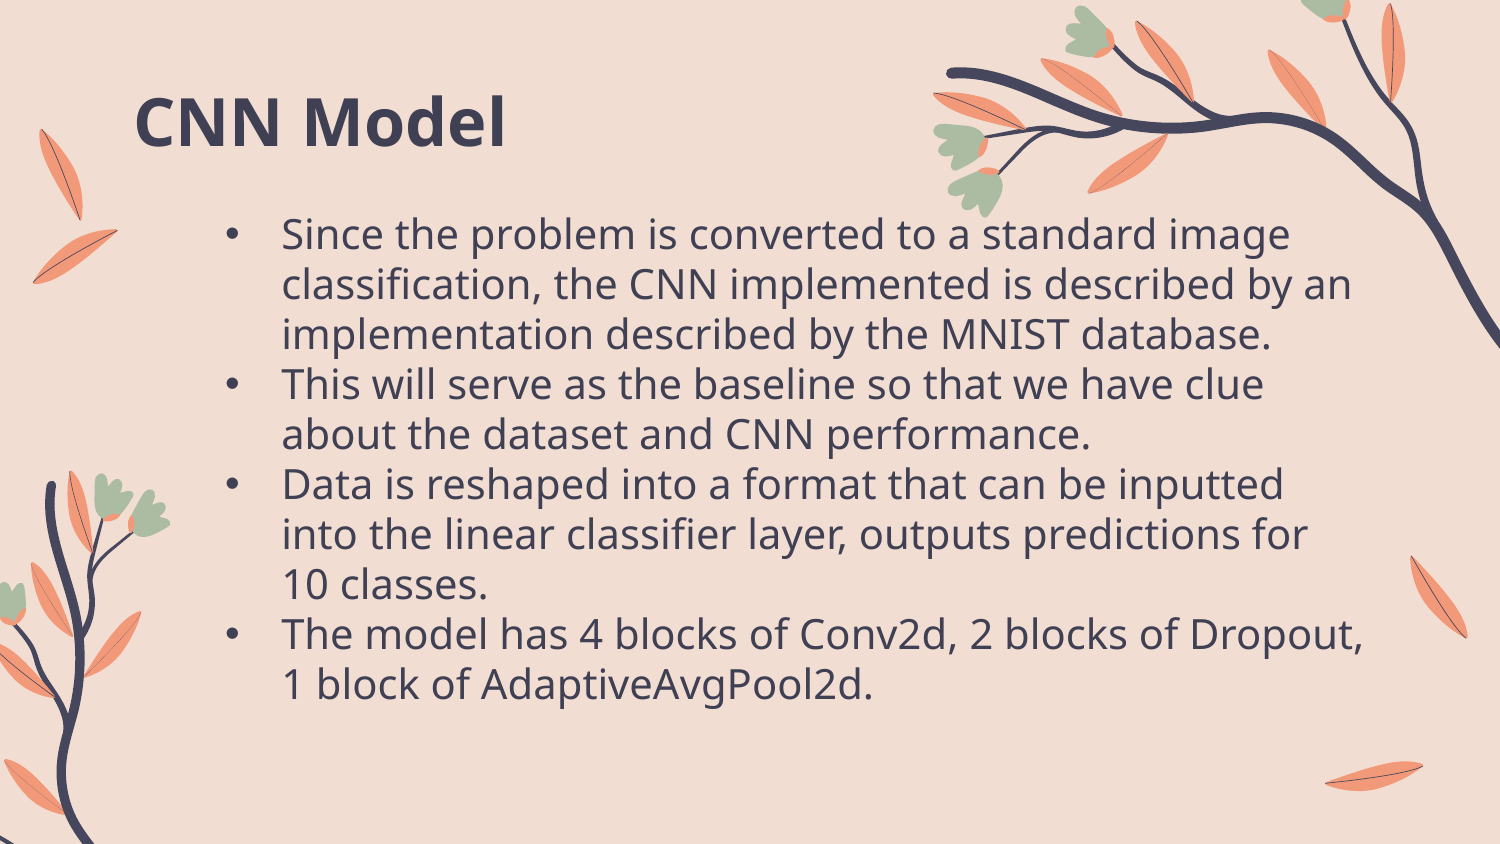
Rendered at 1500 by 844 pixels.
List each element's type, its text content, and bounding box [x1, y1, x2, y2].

title CNN Model [118, 72, 1382, 167]
subtitle Since the problem is converted to a standard image classification, the CNN implemented is described by an implementation described by the MNIST database. This will serve as the baseline so that we have clue about the dataset and CNN performance. Data is reshaped into a format that can be inputted into the linear classifier layer, outputs predictions for 10 classes. The model has 4 blocks of Conv2d, 2 blocks of Dropout, 1 block of AdaptiveAvgPool2d. [210, 366, 1382, 600]
